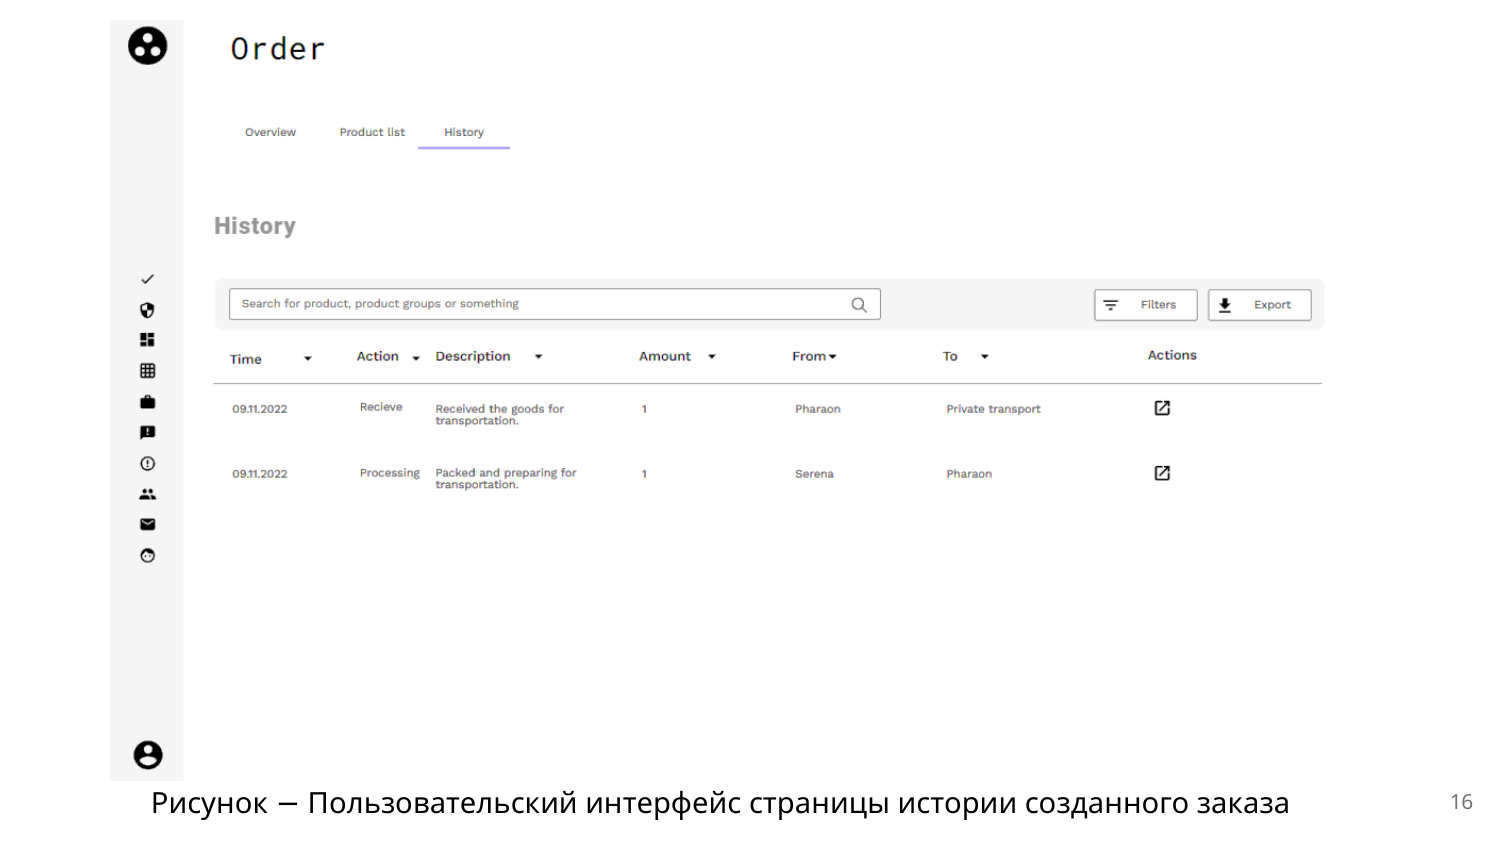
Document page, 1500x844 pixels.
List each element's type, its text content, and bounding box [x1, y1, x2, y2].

text_box Рисунок − Пользовательский интерфейс страницы истории созданного заказа [93, 769, 1349, 835]
picture [110, 20, 1332, 781]
slide_number ‹#› [1398, 770, 1489, 835]
